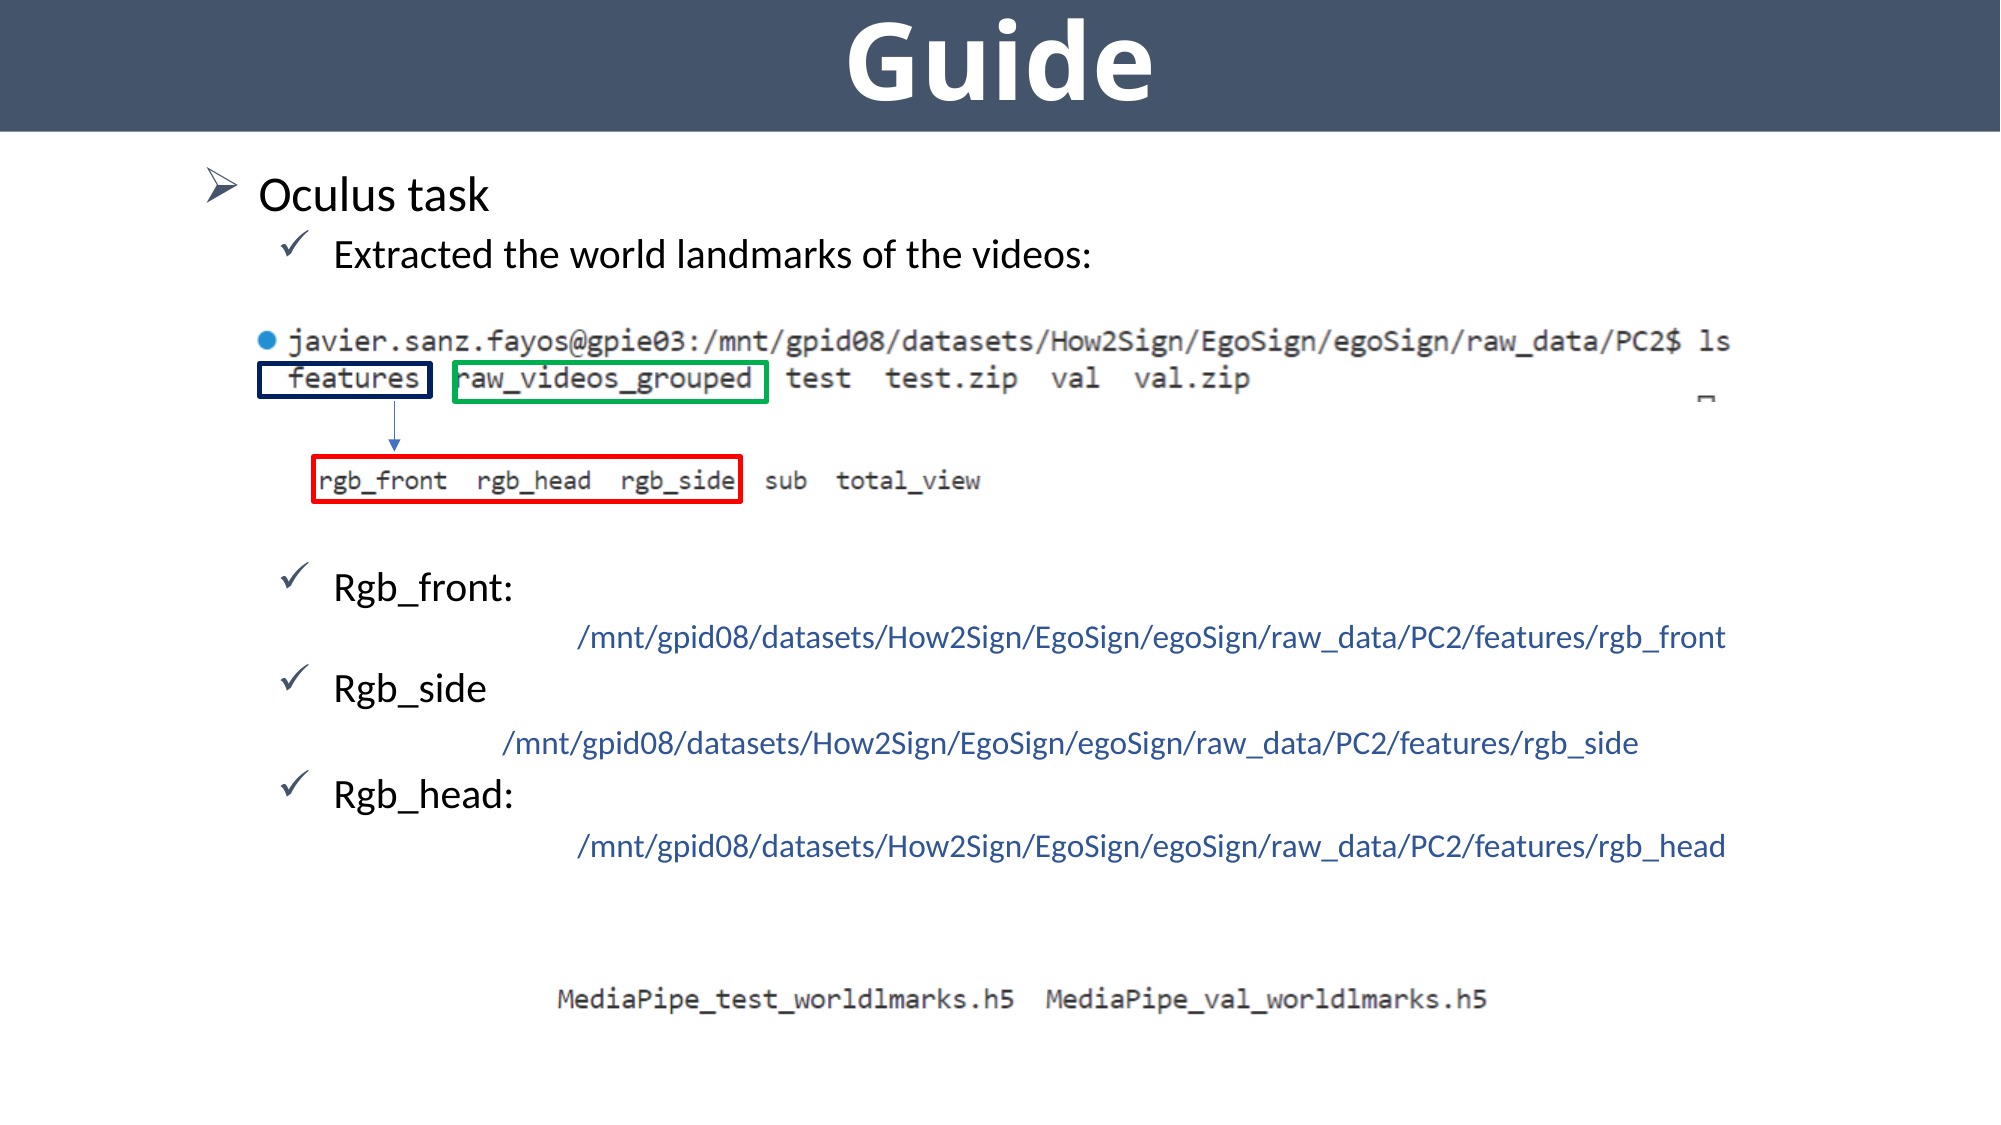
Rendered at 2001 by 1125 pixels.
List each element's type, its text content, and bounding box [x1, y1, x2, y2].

subtitle Oculus task Extracted the world landmarks of the videos: Rgb_front: /mnt/gpid08/datasets/How2Sign/EgoSign/egoSign/raw_data/PC2/features/rgb_front Rgb_side /mnt/gpid08/datasets/How2Sign/EgoSign/egoSign/raw_data/PC2/features/rgb_side Rgb_head: /mnt/gpid08/datasets/How2Sign/EgoSign/egoSign/raw_data/PC2/features/rgb_head [187, 160, 1862, 1080]
picture [256, 322, 1952, 402]
picture [545, 982, 1504, 1020]
text_box [313, 456, 741, 469]
picture [313, 469, 1012, 500]
title Guide [0, 0, 2000, 132]
